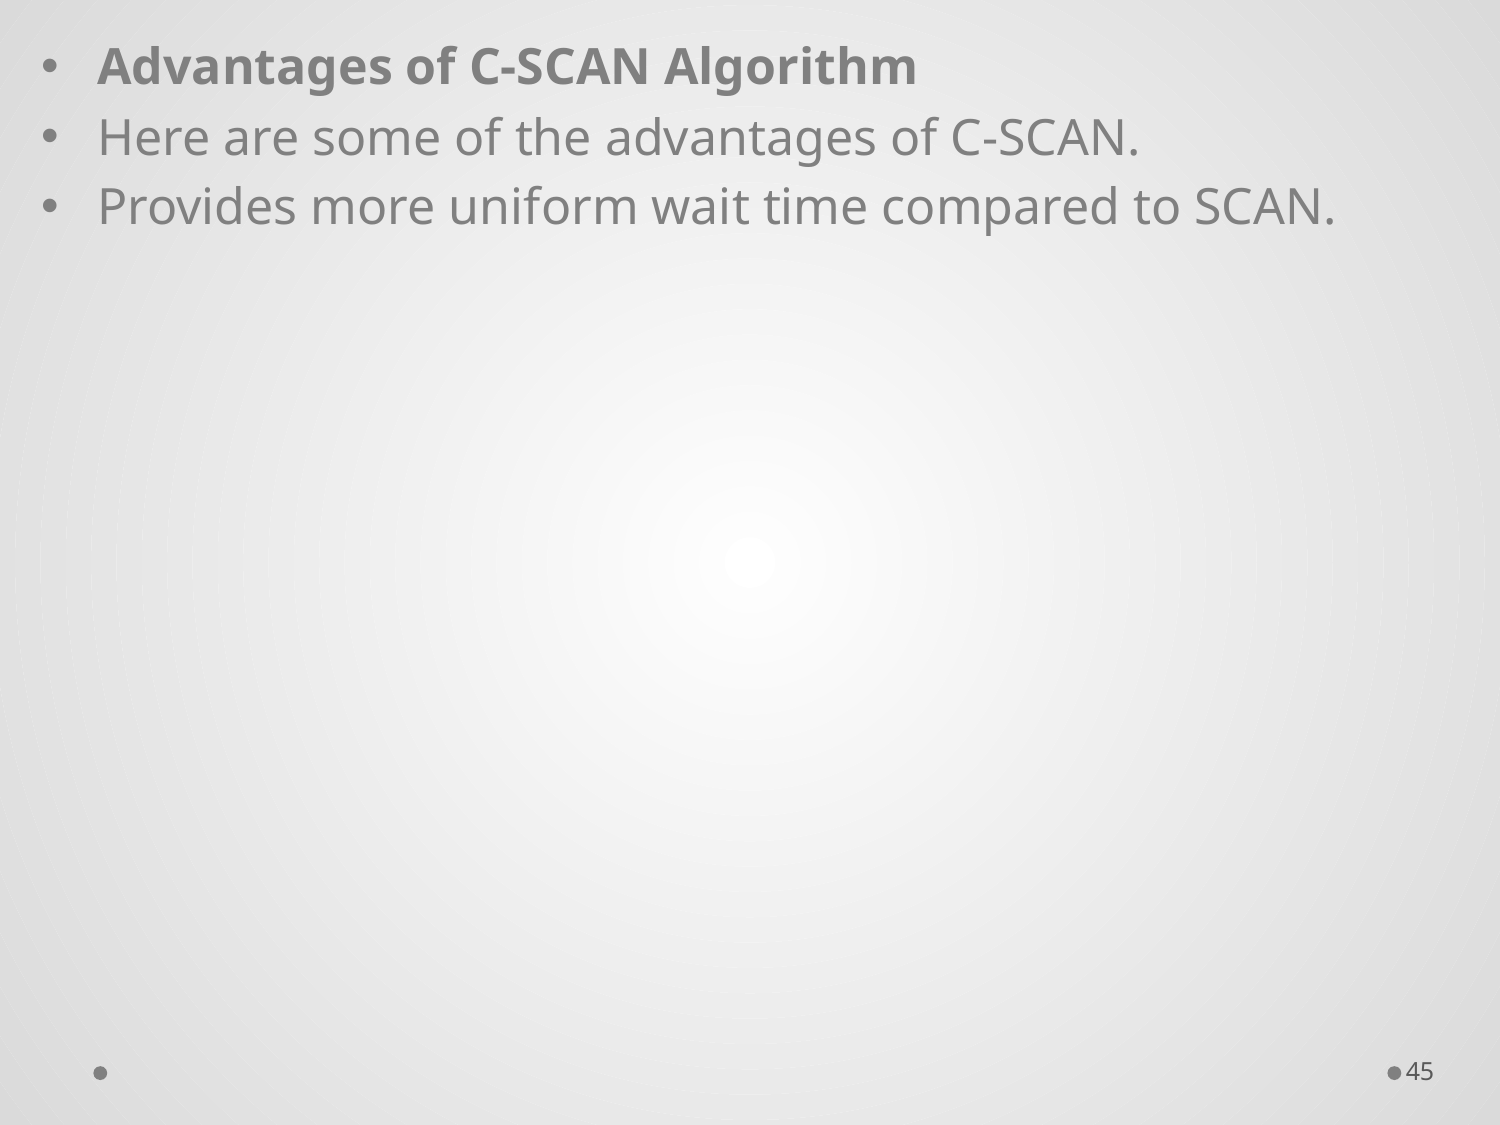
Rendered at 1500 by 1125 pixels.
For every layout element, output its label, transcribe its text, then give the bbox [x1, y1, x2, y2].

slide_number 45 [1401, 1042, 1494, 1103]
list Advantages of C-SCAN Algorithm Here are some of the advantages of C-SCAN. Provides more uniform wait time compared to SCAN. [25, 27, 1425, 1089]
